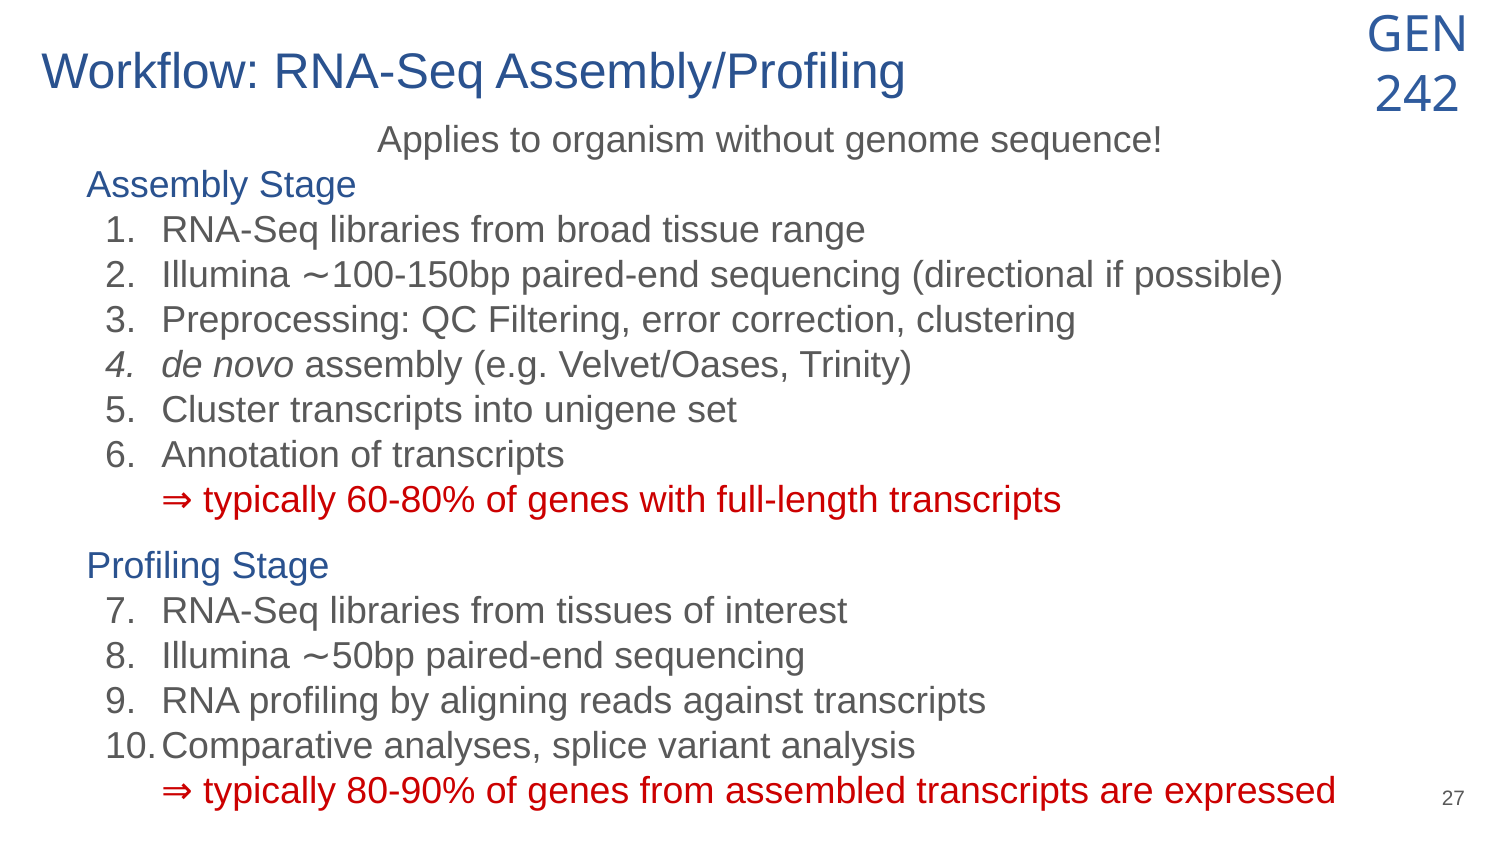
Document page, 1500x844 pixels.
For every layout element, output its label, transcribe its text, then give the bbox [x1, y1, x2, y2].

slide_number ‹#› [1389, 764, 1480, 830]
text_box Applies to organism without genome sequence! Assembly Stage RNA-Seq libraries from broad tissue range Illumina ∼100-150bp paired-end sequencing (directional if possible) Preprocessing: QC Filtering, error correction, clustering de novo assembly (e.g. Velvet/Oases, Trinity) Cluster transcripts into unigene set Annotation of transcripts ⇒ typically 60-80% of genes with full-length transcripts Profiling Stage RNA-Seq libraries from tissues of interest Illumina ∼50bp paired-end sequencing RNA profiling by aligning reads against transcripts Comparative analyses, splice variant analysis ⇒ typically 80-90% of genes from assembled transcripts are expressed [71, 100, 1469, 203]
title Workflow: RNA-Seq Assembly/Profiling [26, 23, 1424, 117]
